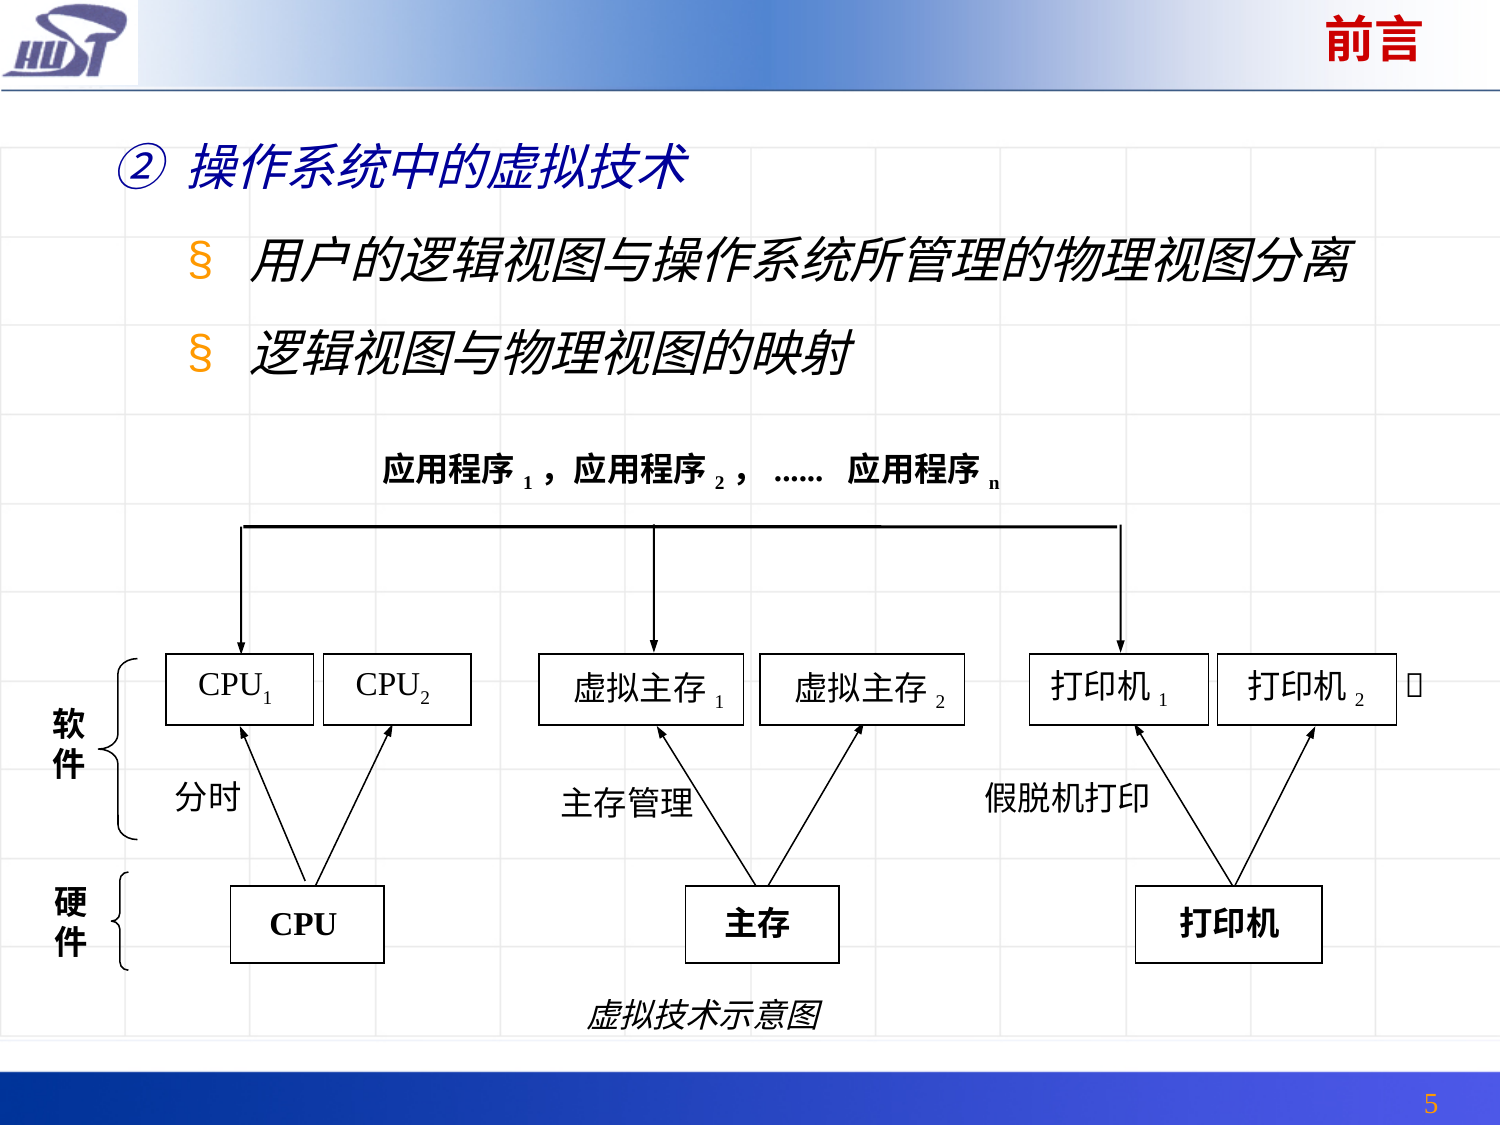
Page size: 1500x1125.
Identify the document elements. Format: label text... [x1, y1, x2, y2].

text_box ② 操作系统中的虚拟技术 用户的逻辑视图与操作系统所管理的物理视图分离 逻辑视图与物理视图的映射 [22, 110, 1399, 482]
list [0, 0, 138, 86]
picture [0, 0, 1500, 1125]
text_box 前言 [141, 6, 1440, 76]
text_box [37, 440, 1473, 1043]
text_box 5 [1400, 1070, 1463, 1125]
